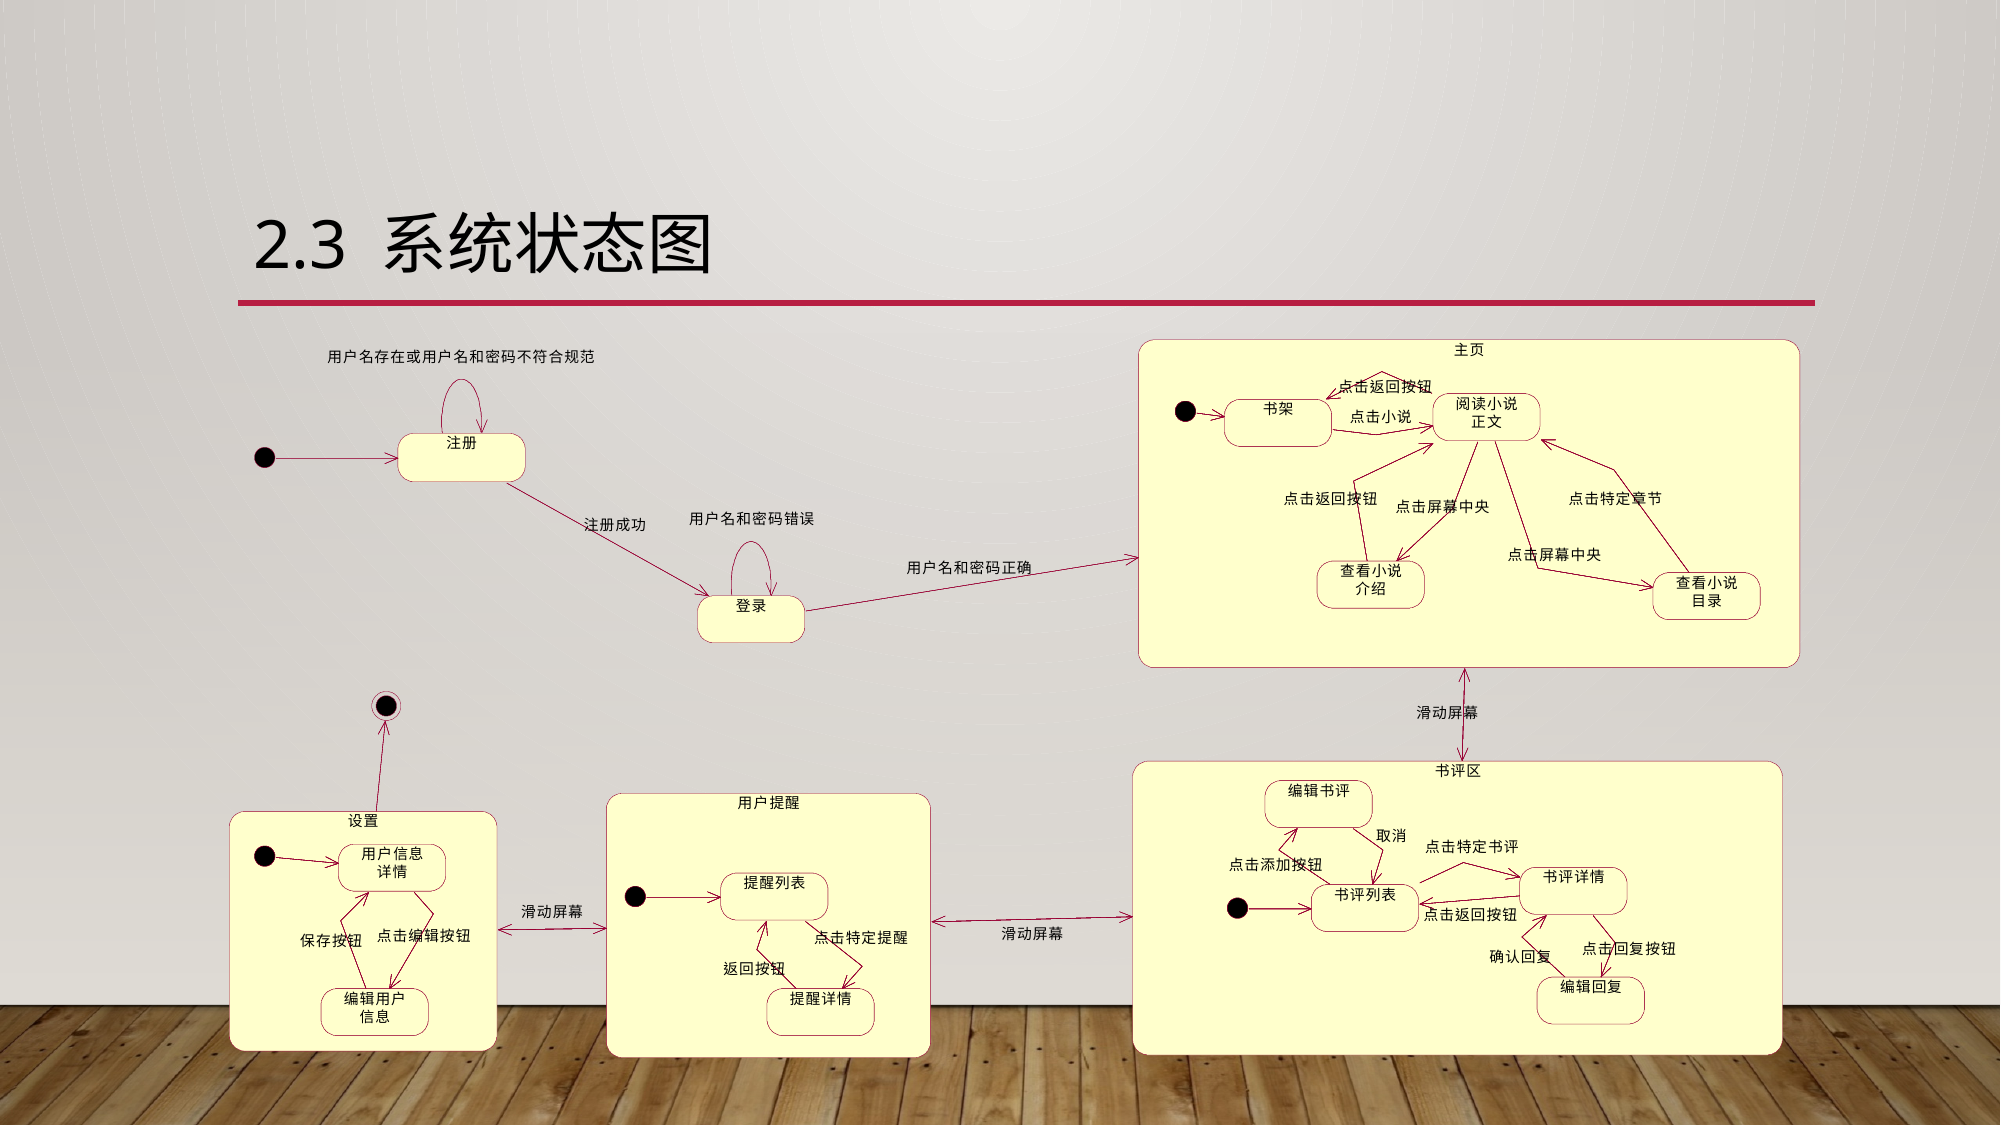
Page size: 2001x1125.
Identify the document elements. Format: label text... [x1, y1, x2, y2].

picture [0, 1005, 2000, 1125]
title 2.3 系统状态图 [238, 131, 1814, 303]
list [150, 303, 1832, 1090]
